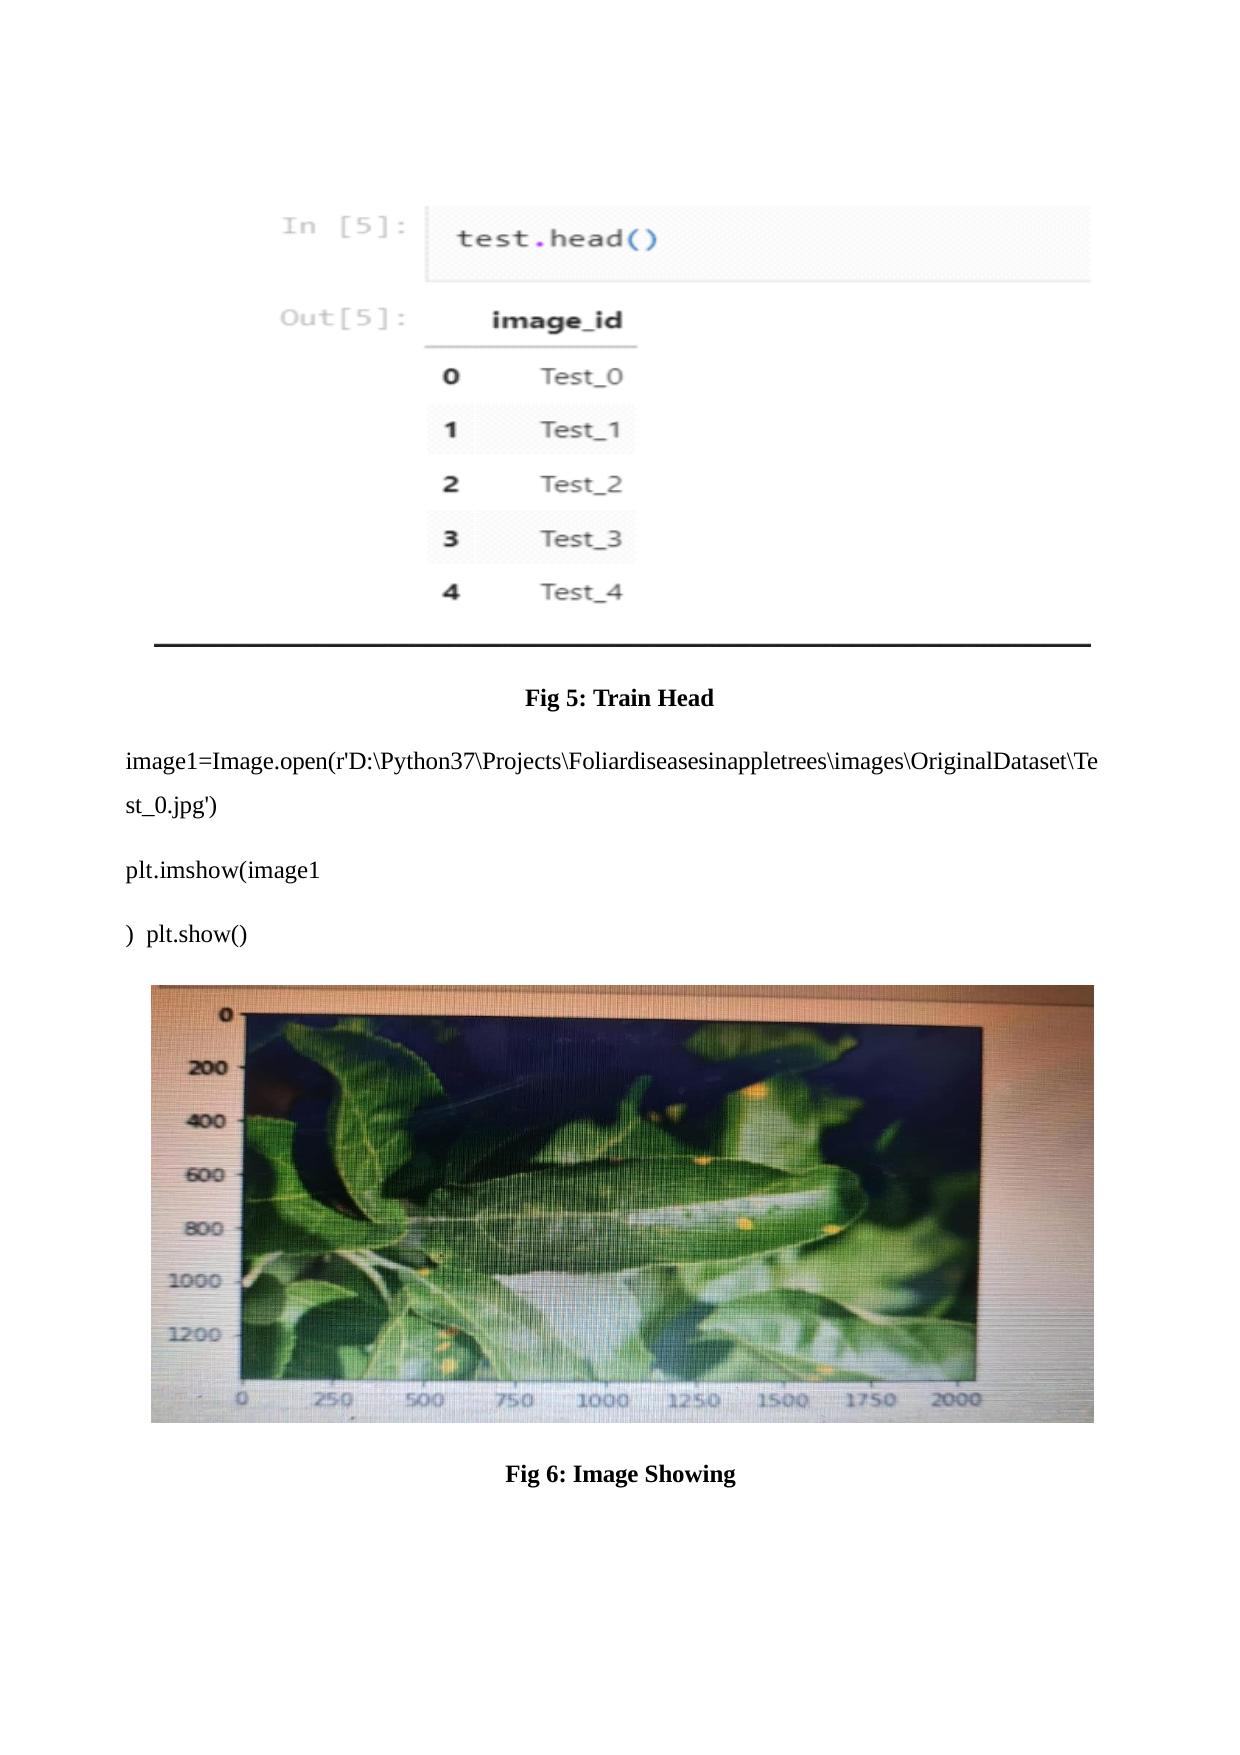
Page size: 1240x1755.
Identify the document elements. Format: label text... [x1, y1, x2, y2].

text_box Fig 6: Image Showing [503, 1455, 741, 1488]
text_box Fig 5: Train Head image1=Image.open(r'D:\Python37\Projects\Foliardiseasesinappletrees\images\OriginalDataset\Te st_0.jpg') plt.imshow(image1) plt.show() [123, 678, 1116, 948]
picture [153, 206, 1091, 647]
picture [150, 985, 1094, 1423]
